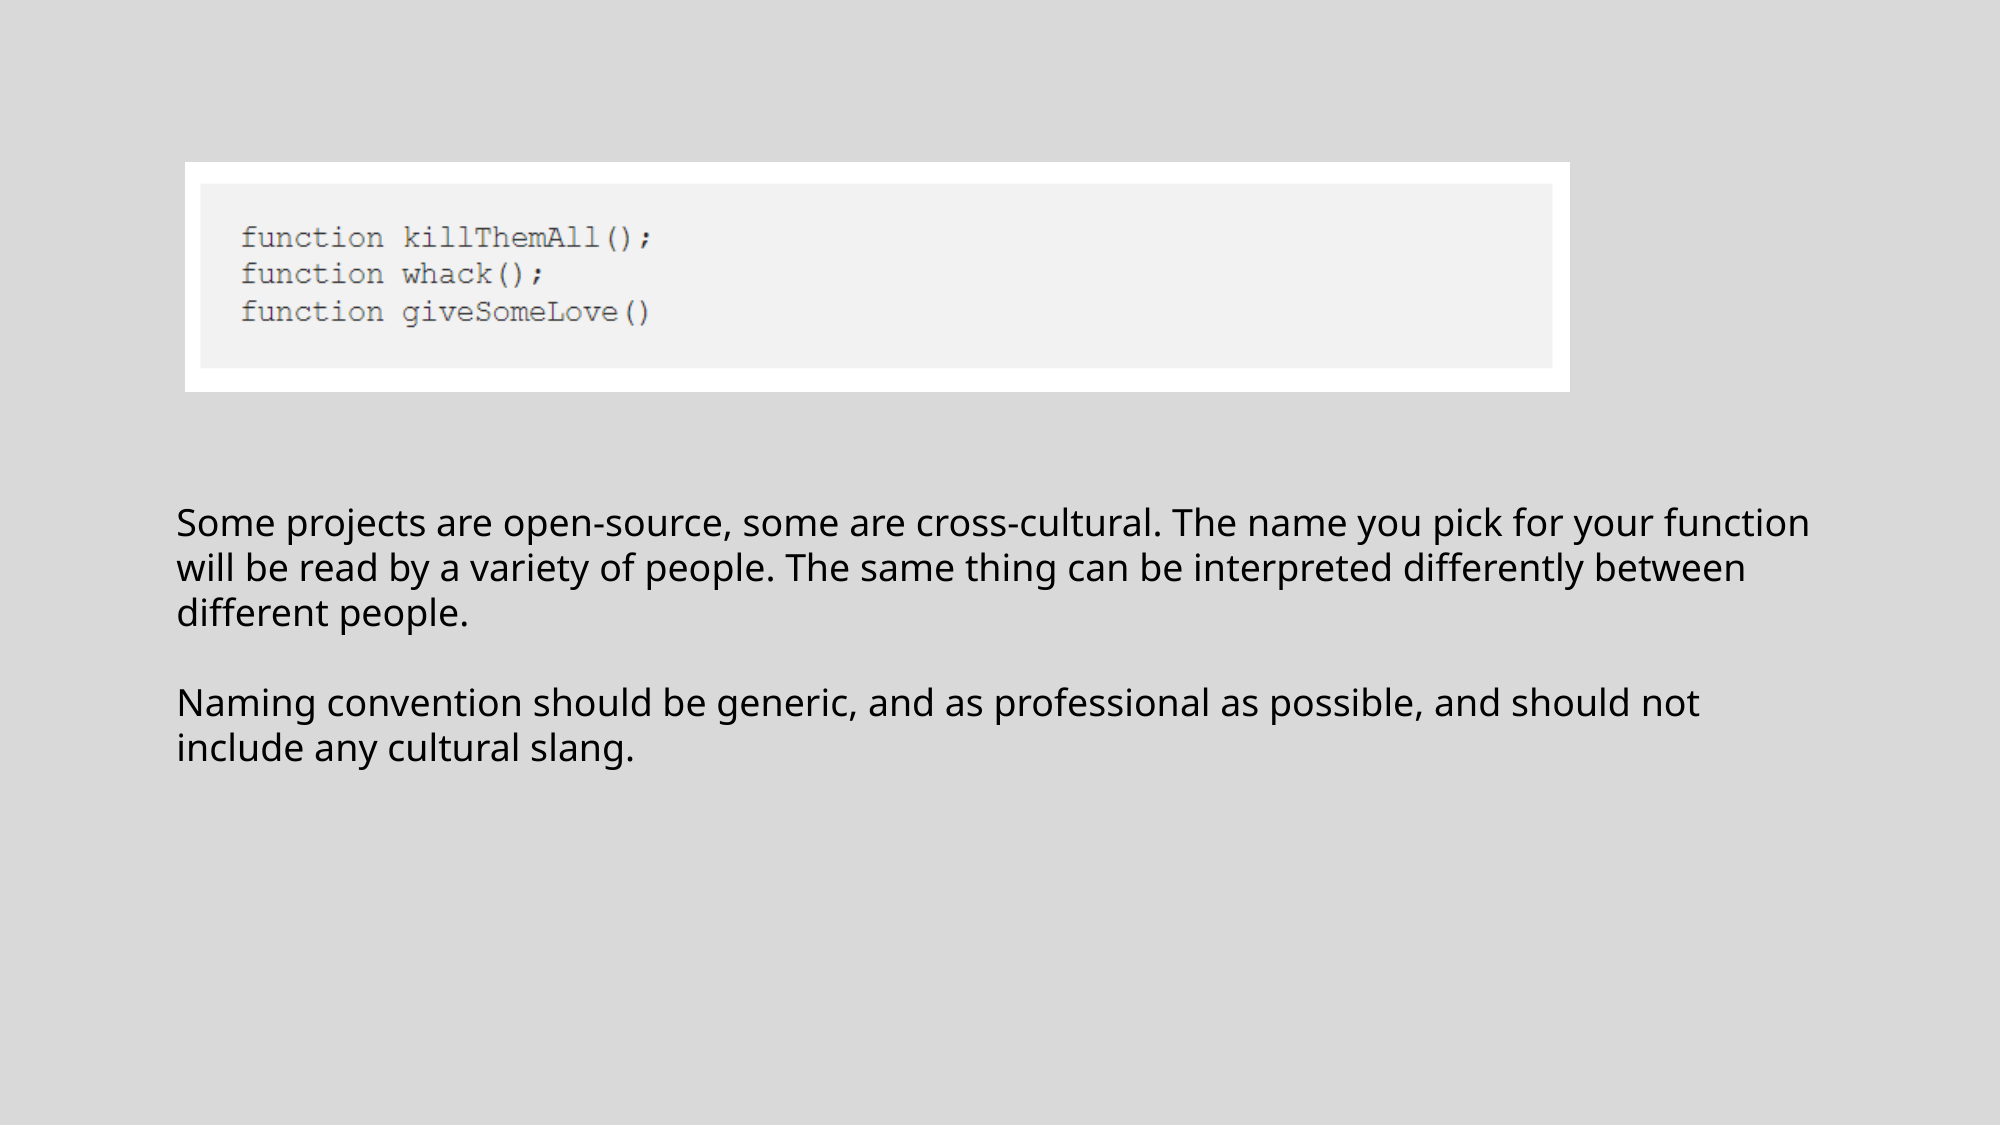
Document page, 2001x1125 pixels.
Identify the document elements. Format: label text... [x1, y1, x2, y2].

picture [185, 162, 1570, 392]
text_box Some projects are open-source, some are cross-cultural. The name you pick for your function will be read by a variety of people. The same thing can be interpreted differently between different people. Naming convention should be generic, and as professional as possible, and should not include any cultural slang. [161, 491, 1846, 777]
